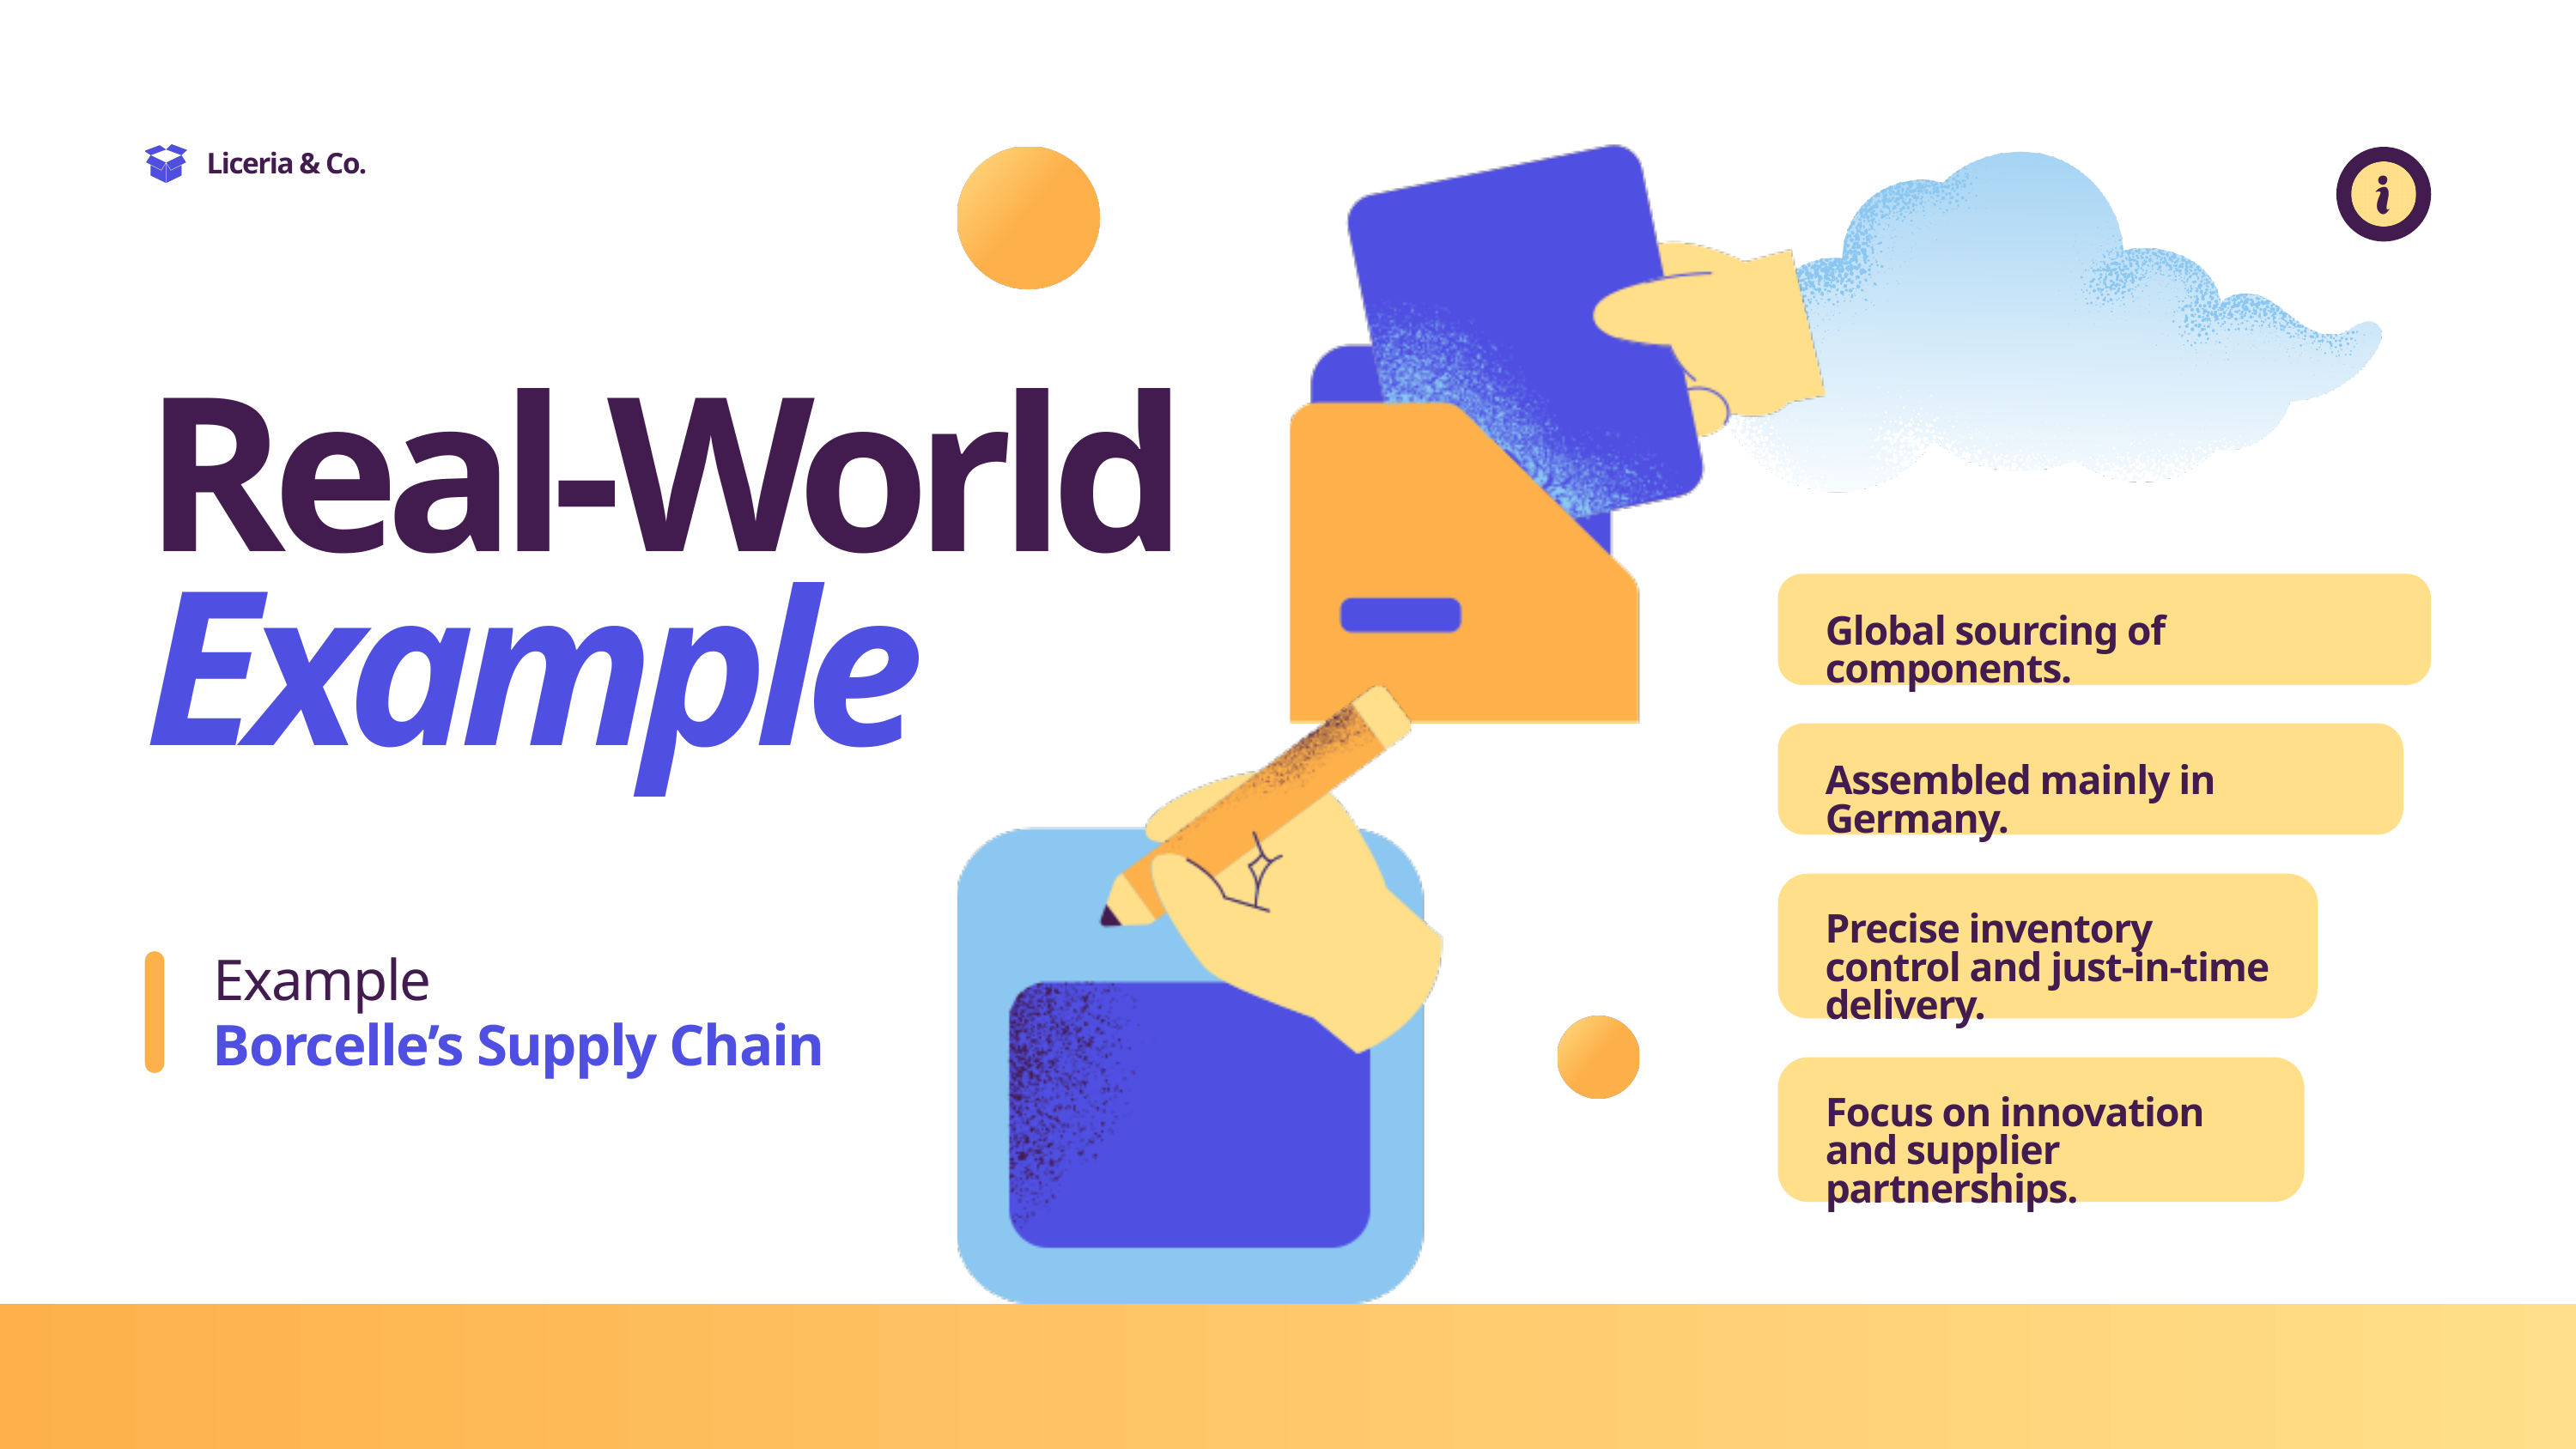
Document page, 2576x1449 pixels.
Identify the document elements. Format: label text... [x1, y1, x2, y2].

text_box [144, 144, 187, 183]
text_box Liceria & Co. [206, 152, 415, 180]
text_box Real-World [144, 386, 1407, 595]
text_box Example [214, 949, 732, 1012]
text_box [2336, 146, 2432, 242]
text_box [957, 147, 1100, 290]
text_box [1777, 723, 2404, 835]
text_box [1777, 573, 2432, 686]
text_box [1777, 873, 2318, 1019]
text_box Example [144, 579, 1204, 789]
text_box [1557, 1016, 1640, 1099]
text_box [957, 685, 1443, 1303]
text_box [144, 950, 165, 1074]
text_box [0, 1303, 2576, 1449]
text_box Borcelle’s Supply Chain [212, 1022, 840, 1077]
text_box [1777, 1057, 2305, 1203]
text_box [1826, 143, 2385, 495]
text_box [1290, 143, 1826, 724]
